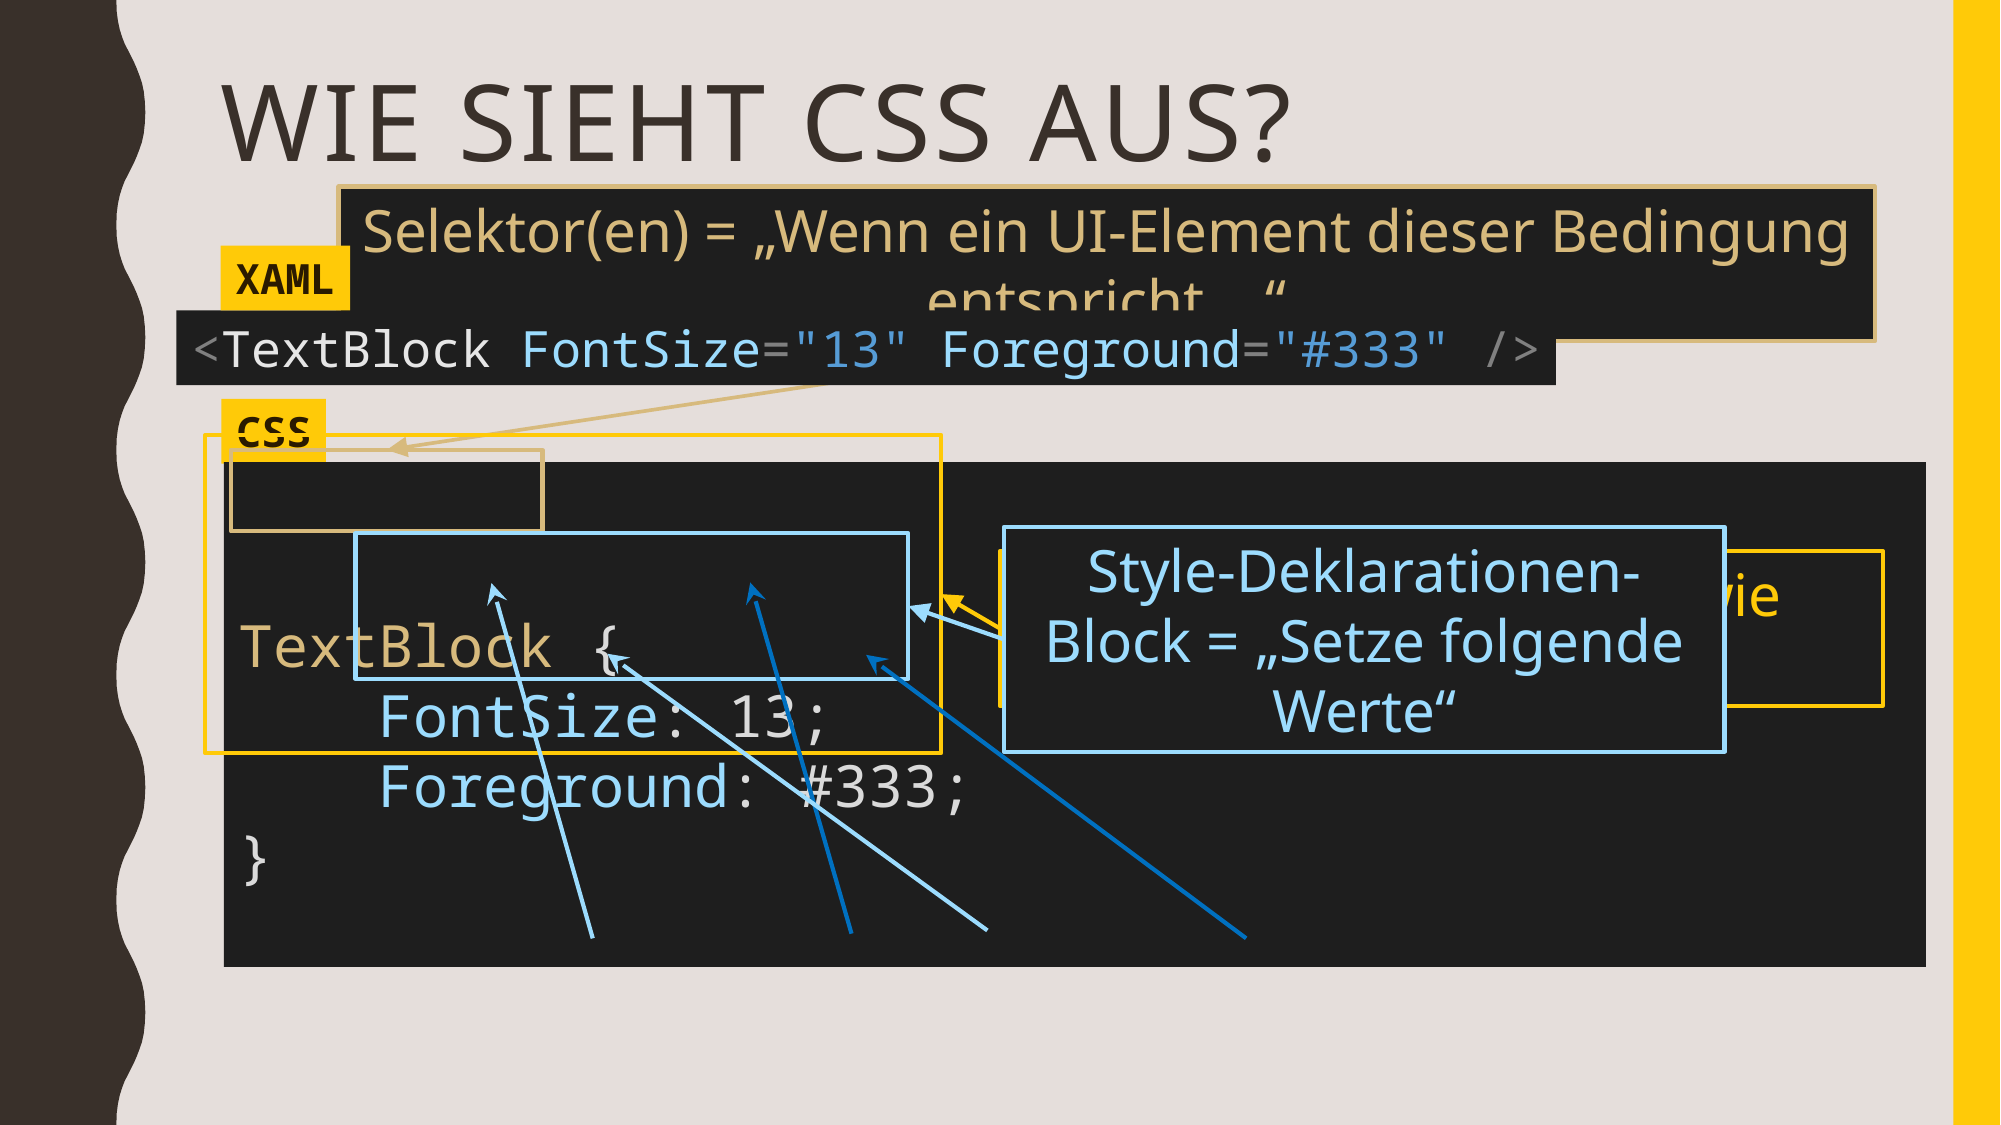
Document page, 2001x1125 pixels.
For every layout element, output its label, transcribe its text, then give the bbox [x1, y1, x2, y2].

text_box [223, 244, 1509, 387]
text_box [355, 526, 1725, 684]
title Wie sieht CSS aus? [205, 62, 1875, 223]
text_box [491, 582, 988, 939]
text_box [205, 434, 1883, 754]
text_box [988, 582, 1247, 939]
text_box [230, 186, 1875, 434]
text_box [223, 397, 1926, 972]
